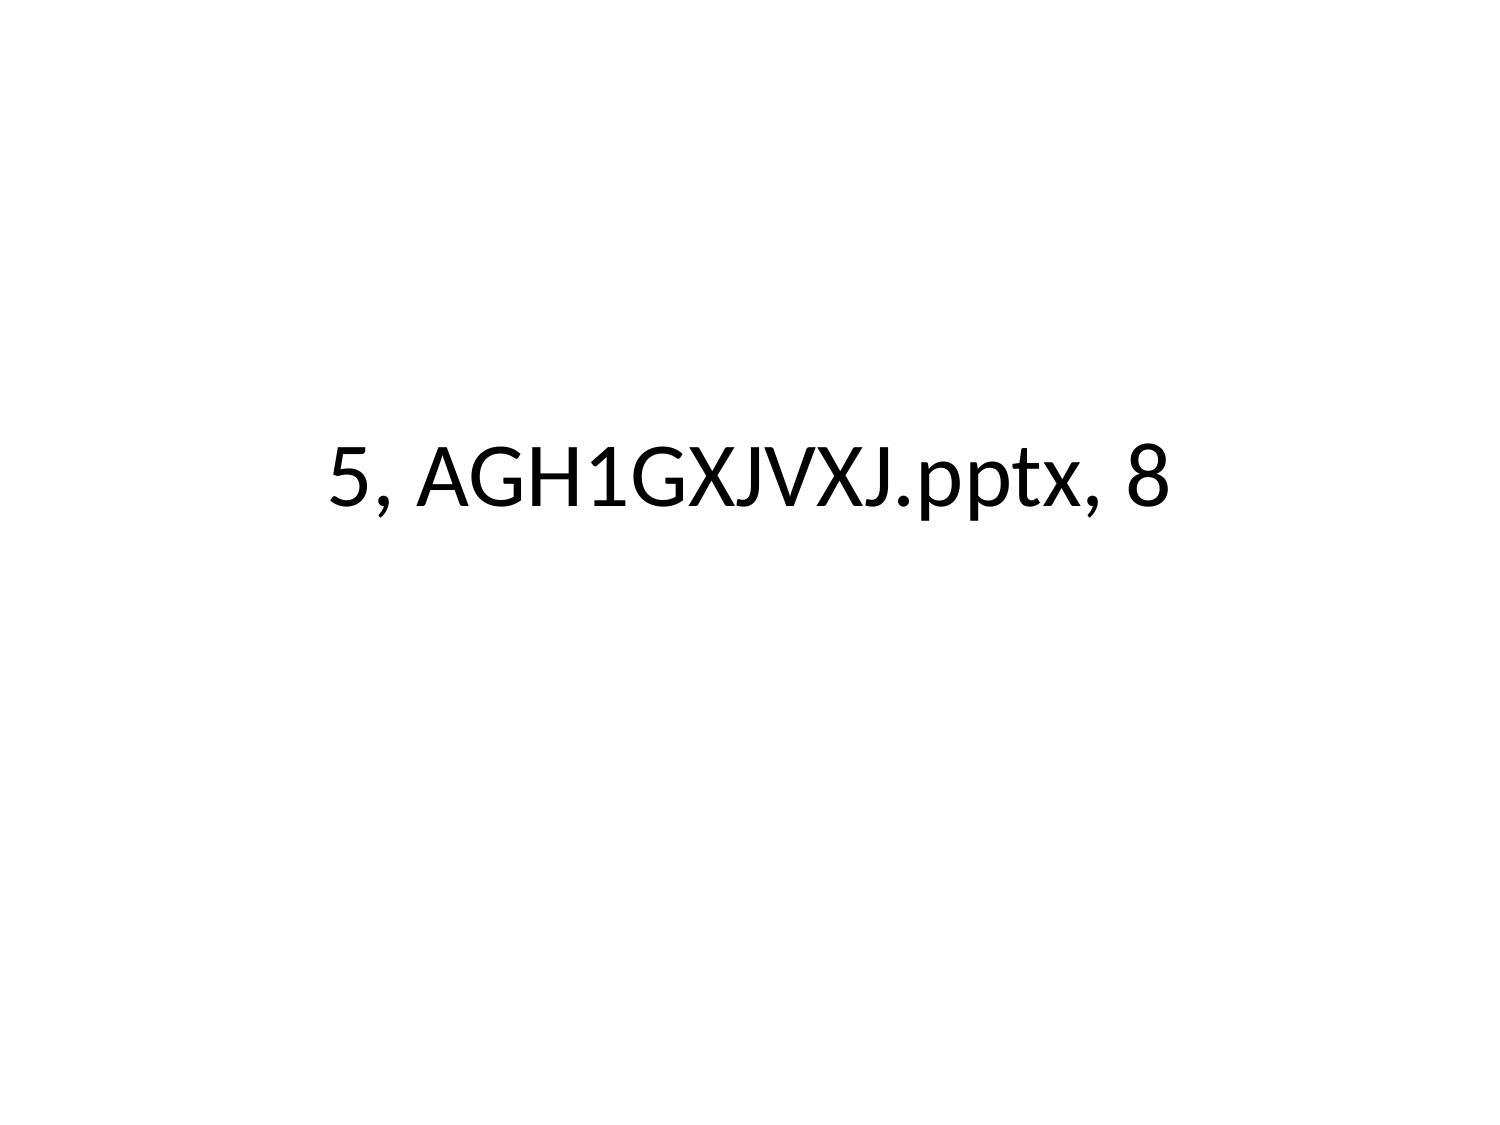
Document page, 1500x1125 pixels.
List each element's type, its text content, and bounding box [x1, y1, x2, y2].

title 5, AGH1GXJVXJ.pptx, 8 [112, 349, 1388, 591]
